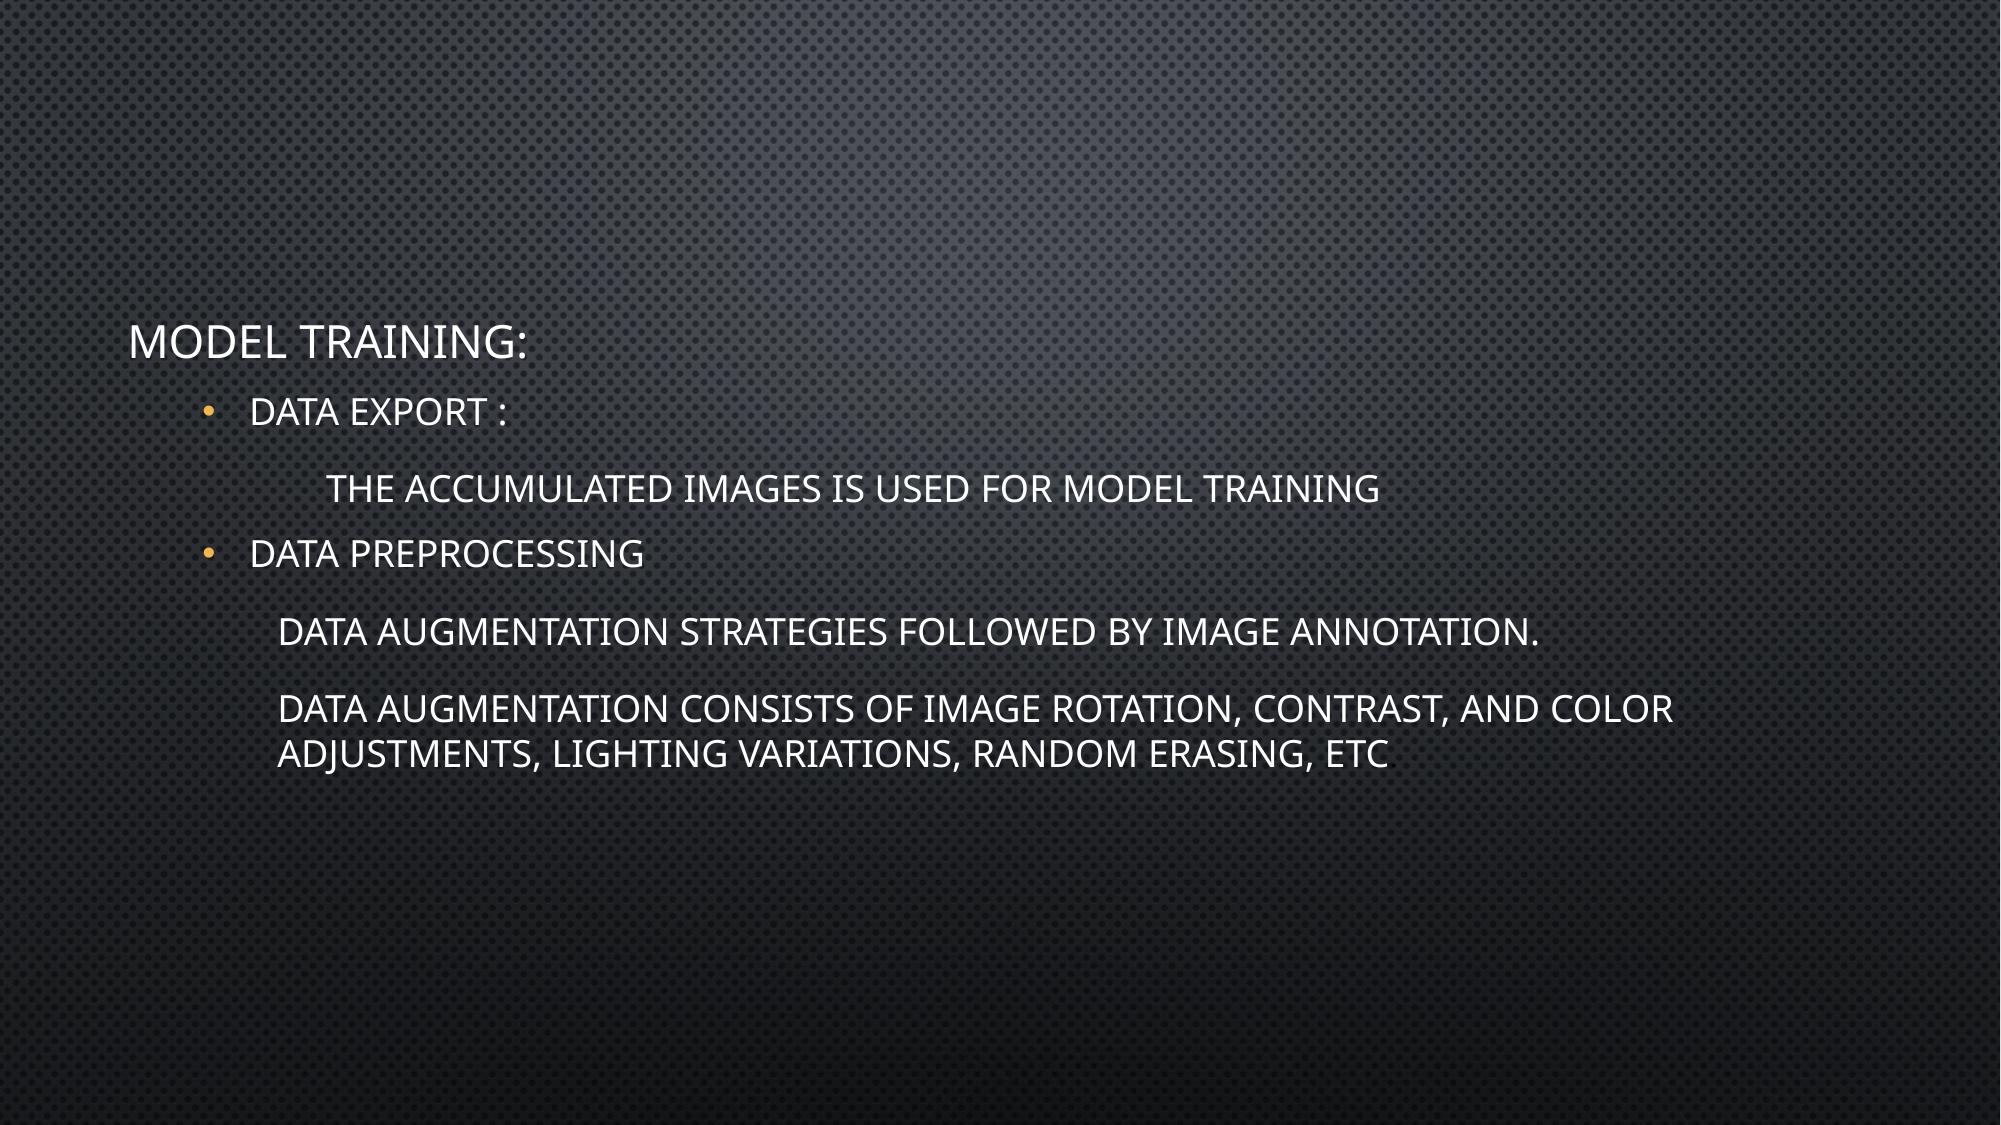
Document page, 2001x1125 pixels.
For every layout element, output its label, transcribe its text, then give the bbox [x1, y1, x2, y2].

list Model Training: Data Export : The accumulated images is used for model training Data Preprocessing Data augmentation strategies followed by image annotation. Data augmentation consists of image rotation, contrast, and color adjustments, lighting variations, random erasing, etc. [112, 16, 1919, 1072]
